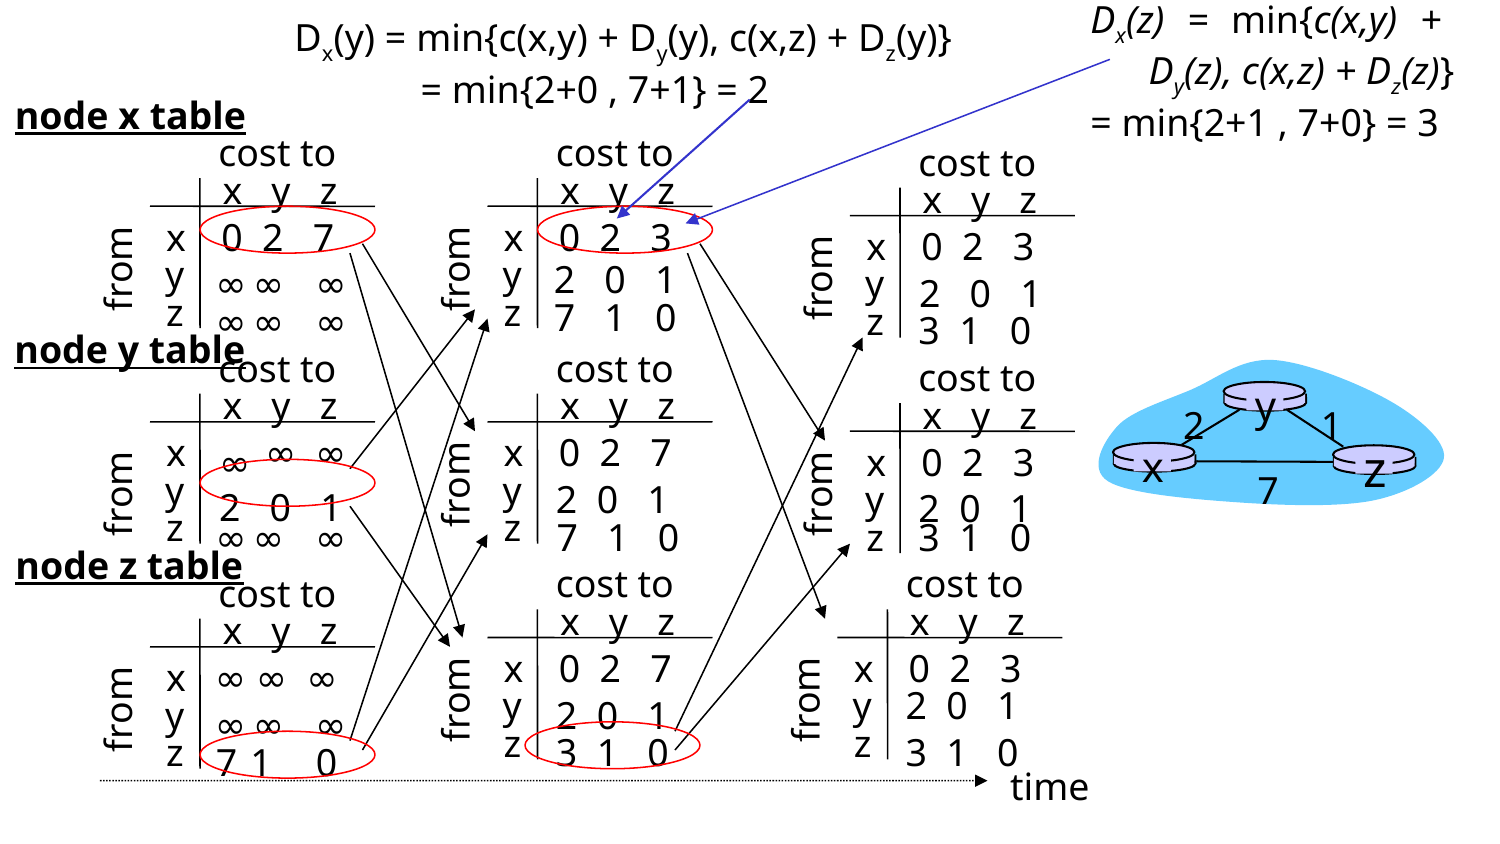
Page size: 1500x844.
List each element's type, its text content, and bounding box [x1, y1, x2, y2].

text_box ∞ [200, 506, 204, 534]
text_box x [851, 215, 901, 276]
text_box 7 1 0 [539, 286, 693, 346]
text_box x y z [633, 159, 691, 213]
text_box z [851, 506, 899, 566]
text_box ∞ 2 0 1 [204, 491, 358, 536]
text_box x [838, 637, 889, 698]
text_box 0 [310, 731, 352, 737]
text_box 3 1 0 [903, 506, 1047, 566]
text_box [975, 774, 988, 787]
text_box cost to [203, 360, 352, 398]
text_box 0 2 3 [544, 240, 566, 248]
text_box [813, 588, 827, 619]
text_box ∞ [250, 421, 300, 431]
text_box cost to [903, 346, 1052, 407]
text_box 3 1 0 [541, 721, 602, 731]
text_box z [488, 712, 537, 773]
text_box y [487, 459, 537, 520]
text_box y [150, 684, 199, 745]
text_box 3 1 0 [890, 735, 1034, 782]
text_box y [487, 243, 537, 304]
text_box [676, 337, 863, 729]
text_box z [488, 281, 537, 341]
text_box 3 1 0 [903, 299, 1047, 360]
text_box 2 0 1 [541, 684, 684, 721]
text_box [200, 459, 376, 507]
text_box x [488, 206, 539, 266]
text_box from [424, 211, 485, 327]
text_box x y z [895, 590, 1041, 651]
text_box 2 0 1 [539, 248, 693, 286]
text_box [351, 309, 475, 466]
text_box ∞ 2 0 1 [204, 431, 358, 475]
text_box from [774, 642, 835, 758]
text_box Dx(z) = min{c(x,y) + Dy(z), c(x,z) + Dz(z)} = min{2+1 , 7+0} = 3 [1075, 0, 1479, 151]
text_box x y z [207, 599, 353, 646]
text_box z [488, 496, 537, 557]
text_box [616, 99, 750, 219]
text_box y [150, 459, 200, 520]
text_box 2 0 1 [541, 468, 684, 506]
text_box 0 2 3 [906, 215, 1050, 262]
text_box 3 1 0 [623, 721, 679, 728]
text_box from [426, 426, 485, 542]
text_box x y z [907, 168, 1053, 229]
text_box 7 [201, 760, 235, 791]
text_box z [838, 712, 887, 773]
text_box from [87, 436, 147, 534]
text_box ∞ [238, 707, 299, 731]
text_box ∞ [259, 536, 299, 562]
text_box Dx(y) = min{c(x,y) + Dy(y), c(x,z) + Dz(y)} = min{2+0 , 7+1} = 2 [279, 7, 977, 118]
text_box 0 2 7 [544, 637, 688, 698]
text_box 7 1 0 [541, 506, 695, 566]
text_box x y z [207, 374, 353, 431]
text_box x [851, 431, 901, 491]
text_box x [151, 646, 199, 684]
text_box [200, 731, 376, 779]
text_box node x table [0, 84, 262, 145]
text_box 2 0 1 [904, 262, 1058, 323]
text_box cost to [541, 346, 689, 398]
text_box cost to [891, 553, 1039, 613]
text_box 3 1 0 [541, 760, 684, 782]
text_box 0 2 3 [544, 206, 602, 220]
text_box z [851, 290, 899, 351]
text_box y [487, 674, 537, 735]
text_box 0 2 3 [648, 206, 688, 213]
text_box [525, 721, 700, 769]
text_box x [488, 637, 539, 698]
text_box x y z [545, 182, 656, 206]
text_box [1087, 357, 1447, 521]
text_box from [424, 642, 485, 758]
text_box ∞ [199, 707, 238, 754]
text_box ∞ [300, 421, 362, 457]
text_box [537, 206, 713, 254]
text_box node y table [0, 318, 261, 379]
text_box ∞ [300, 707, 360, 731]
text_box x [151, 421, 201, 479]
text_box time [995, 755, 1105, 816]
text_box 1 [235, 774, 287, 791]
text_box y [850, 468, 900, 529]
text_box from [787, 436, 847, 552]
text_box 7 [201, 731, 235, 749]
text_box from [787, 220, 847, 336]
text_box cost to [203, 562, 352, 623]
text_box x y z [907, 384, 1053, 445]
text_box [350, 318, 490, 738]
text_box [685, 59, 1110, 225]
text_box 0 2 3 [906, 431, 1050, 491]
text_box ∞ [353, 708, 362, 741]
text_box y [850, 253, 900, 313]
text_box y [837, 674, 887, 735]
text_box cost to [541, 566, 689, 613]
text_box ∞ [300, 520, 362, 566]
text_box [86, 121, 376, 352]
text_box x [488, 421, 539, 482]
text_box z [151, 496, 199, 534]
text_box cost to [541, 121, 689, 182]
text_box 1 [235, 731, 265, 735]
text_box 2 0 1 [903, 478, 1047, 506]
text_box from [424, 514, 434, 542]
text_box ∞ ∞ ∞ [199, 646, 363, 707]
text_box from [424, 426, 452, 506]
text_box [817, 426, 826, 441]
text_box [460, 406, 475, 432]
text_box 0 [301, 771, 353, 791]
text_box [689, 543, 850, 733]
text_box ∞ [358, 455, 362, 470]
text_box z [151, 721, 199, 782]
text_box 0 2 3 [894, 637, 1038, 698]
text_box x y z [545, 590, 691, 651]
text_box x y z [545, 374, 691, 435]
text_box from [87, 651, 147, 767]
text_box [435, 626, 451, 647]
text_box cost to [903, 131, 1052, 191]
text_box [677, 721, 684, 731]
text_box 0 2 7 [544, 421, 688, 482]
text_box 2 0 1 [890, 674, 1034, 735]
text_box [366, 534, 488, 744]
text_box ∞ [358, 506, 362, 521]
text_box [451, 598, 465, 638]
text_box node z table [0, 534, 259, 595]
